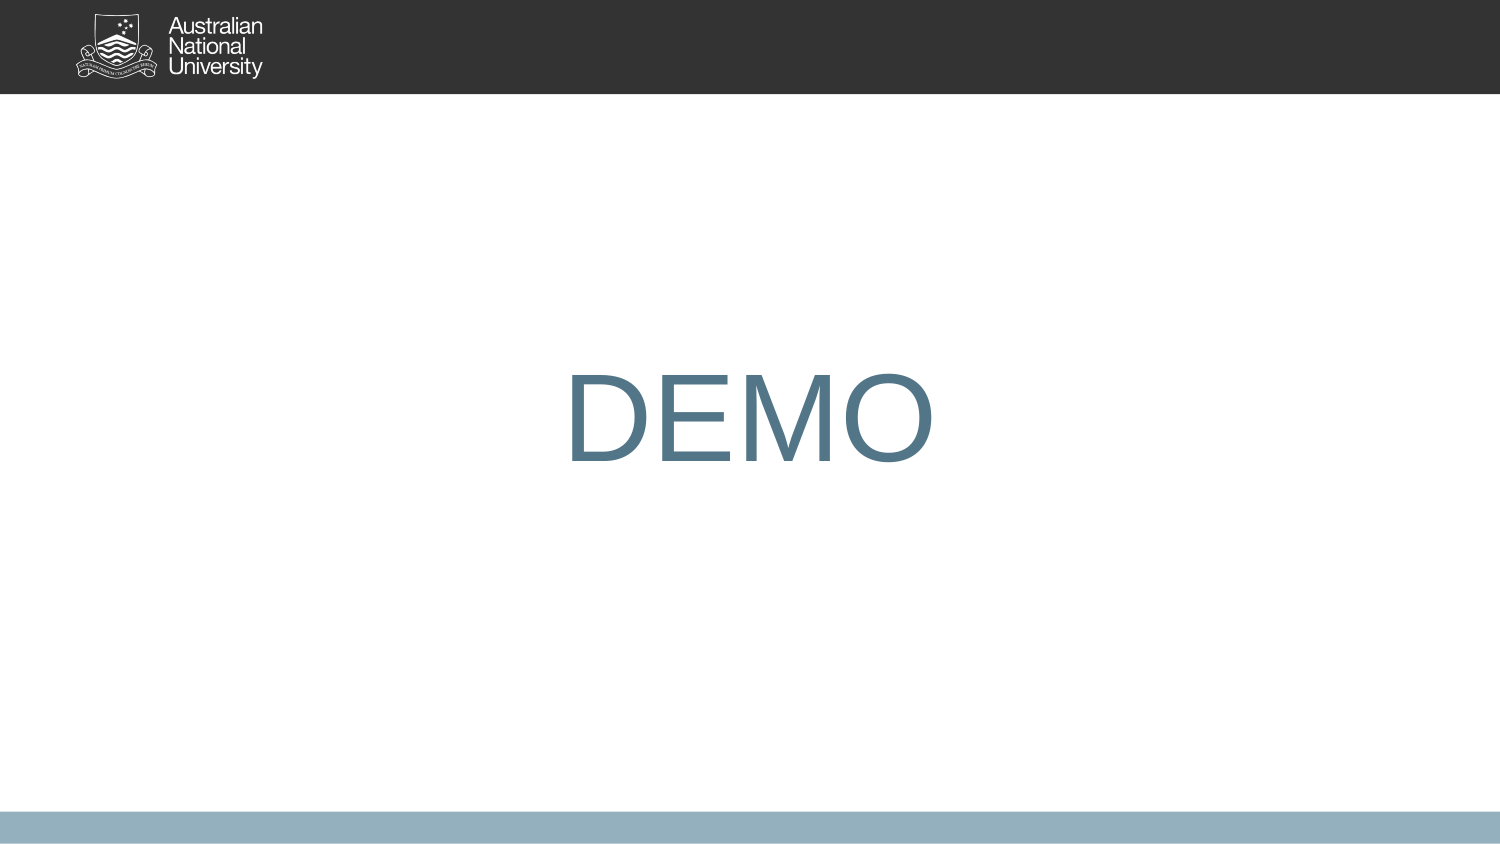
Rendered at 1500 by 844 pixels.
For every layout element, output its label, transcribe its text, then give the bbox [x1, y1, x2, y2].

list DEMO [75, 235, 1425, 754]
picture [76, 14, 263, 79]
